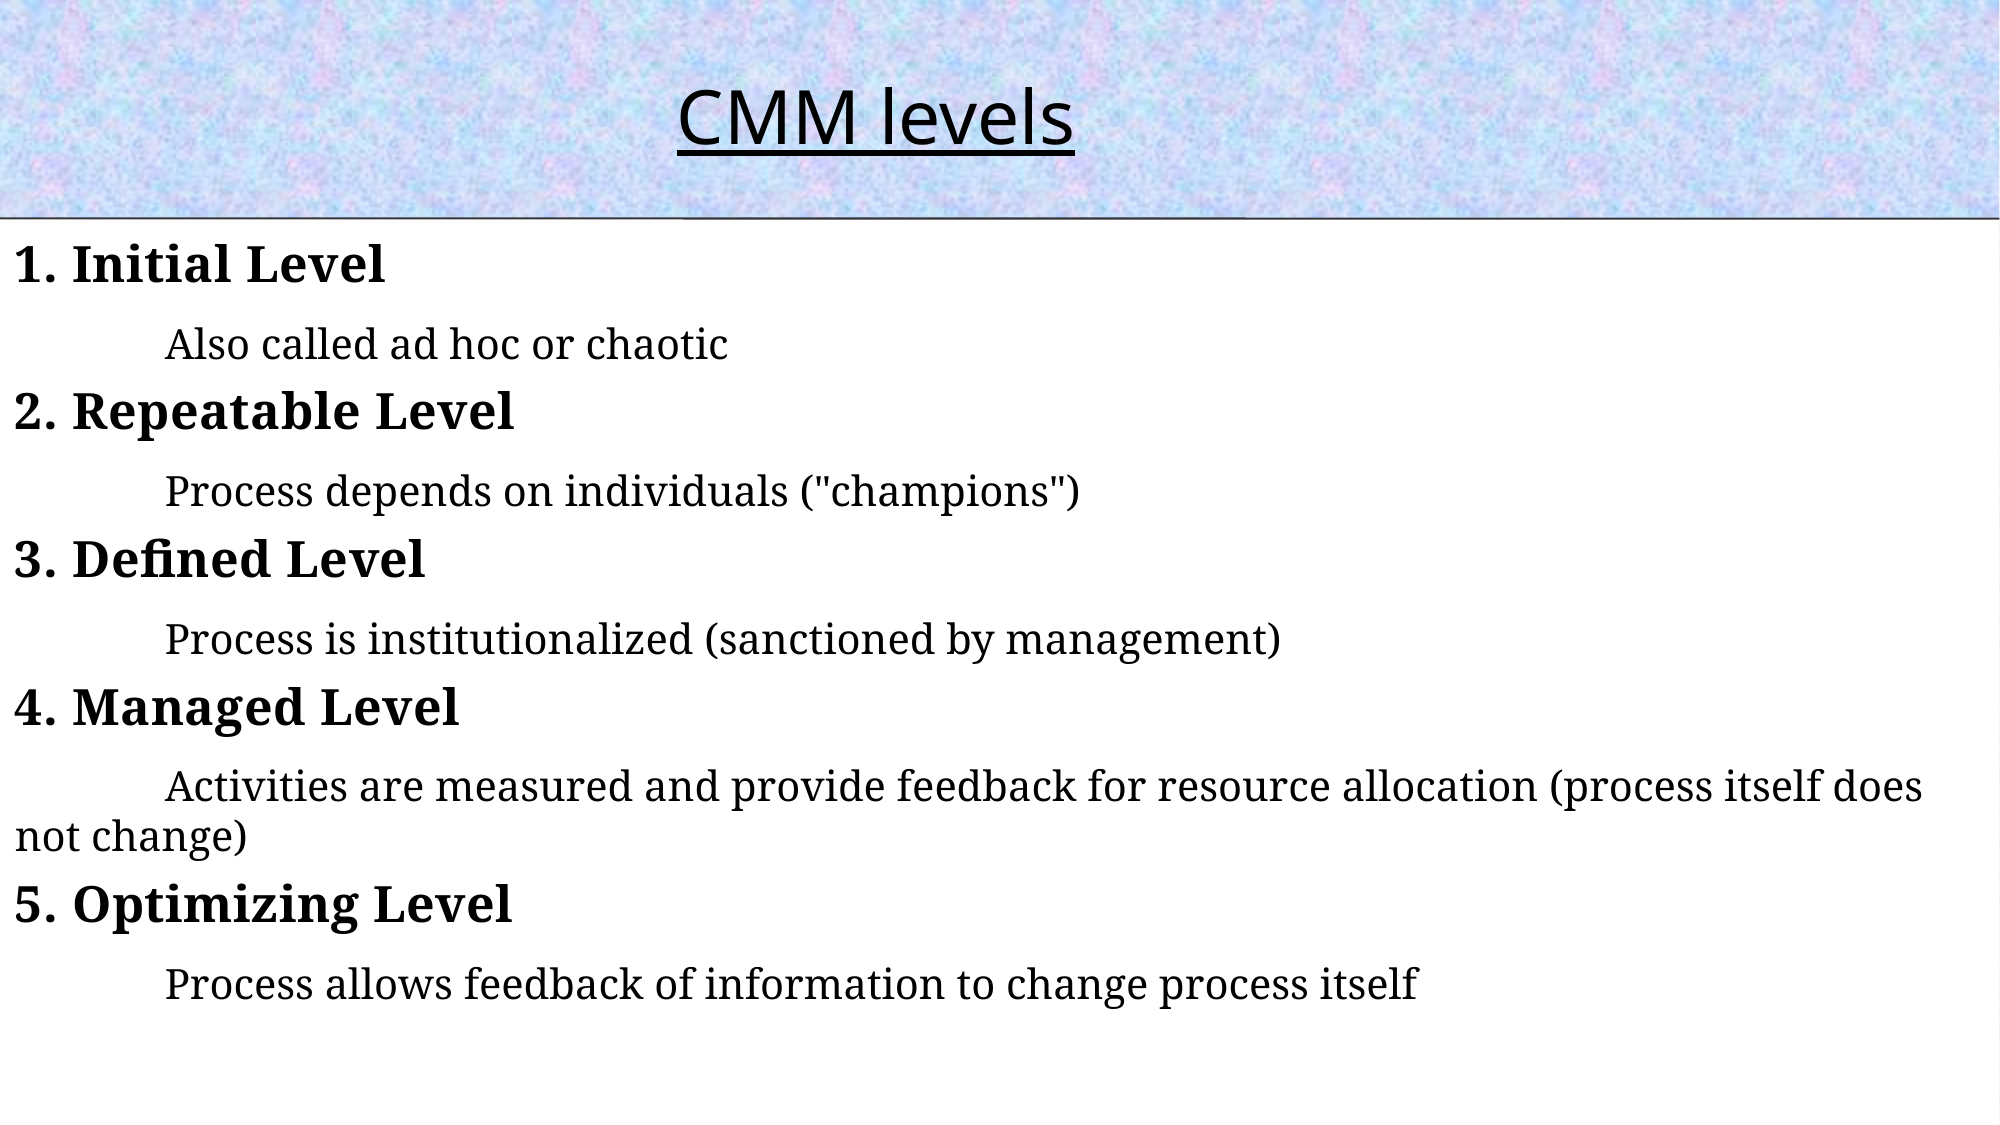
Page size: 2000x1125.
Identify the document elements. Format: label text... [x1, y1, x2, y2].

picture [0, 0, 2000, 217]
list 1. Initial Level Also called ad hoc or chaotic 2. Repeatable Level Process depends on individuals ("champions") 3. Defined Level Process is institutionalized (sanctioned by management) 4. Managed Level Activities are measured and provide feedback for resource allocation (process itself does not change) 5. Optimizing Level Process allows feedback of information to change process itself [0, 224, 1950, 1013]
text_box CMM levels [662, 62, 1258, 168]
